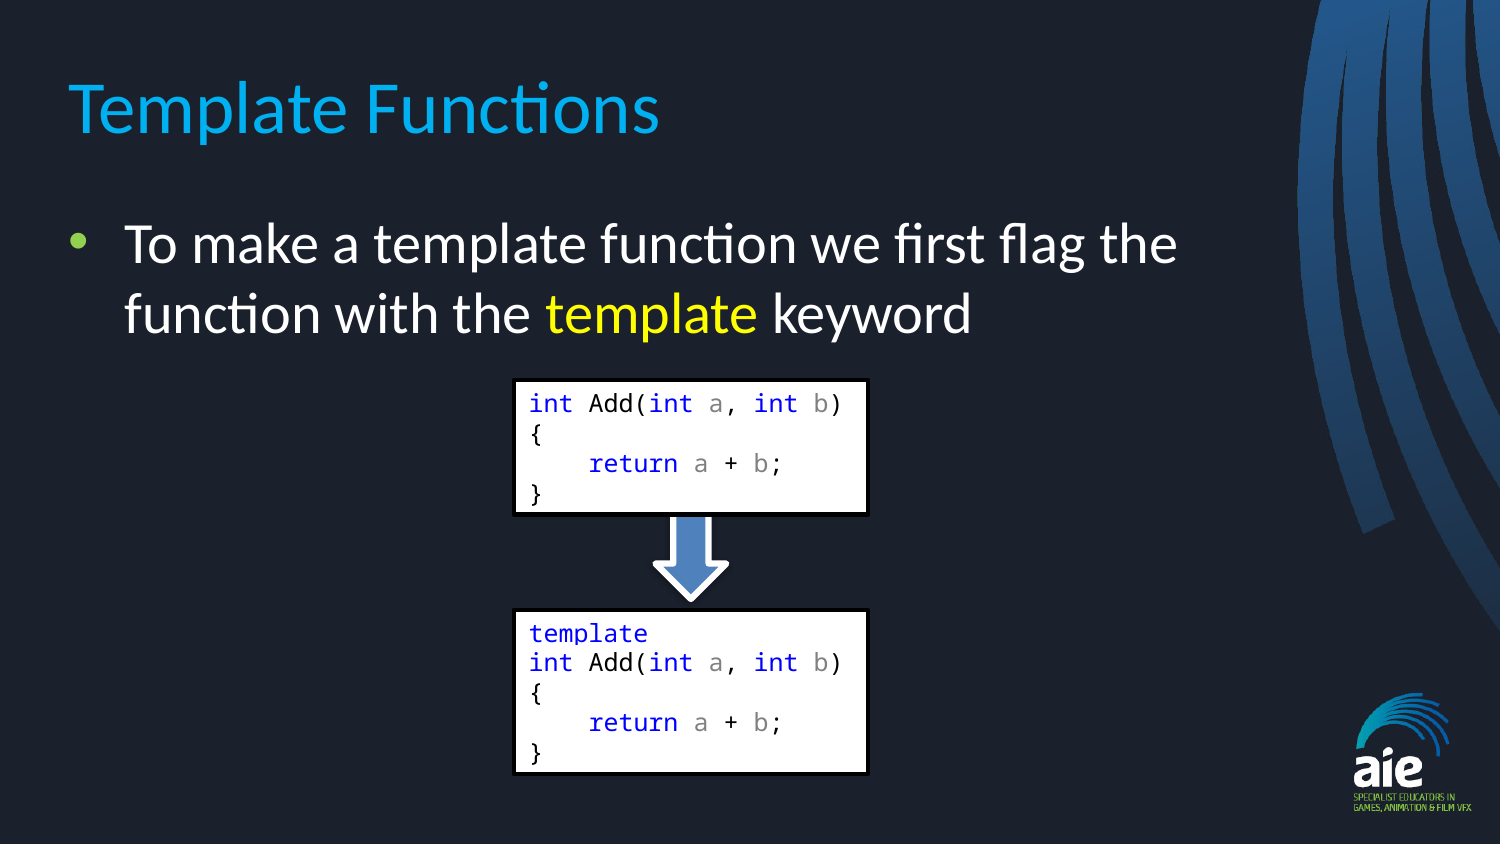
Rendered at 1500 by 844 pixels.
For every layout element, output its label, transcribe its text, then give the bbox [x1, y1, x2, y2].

title Template Functions [53, 33, 1425, 175]
picture [0, 0, 1500, 844]
text_box template int Add(int a, int b) { return a + b; } [512, 608, 870, 776]
text_box int Add(int a, int b) { return a + b; } [512, 378, 870, 517]
list To make a template function we first flag the function with the template keyword [53, 197, 1329, 753]
